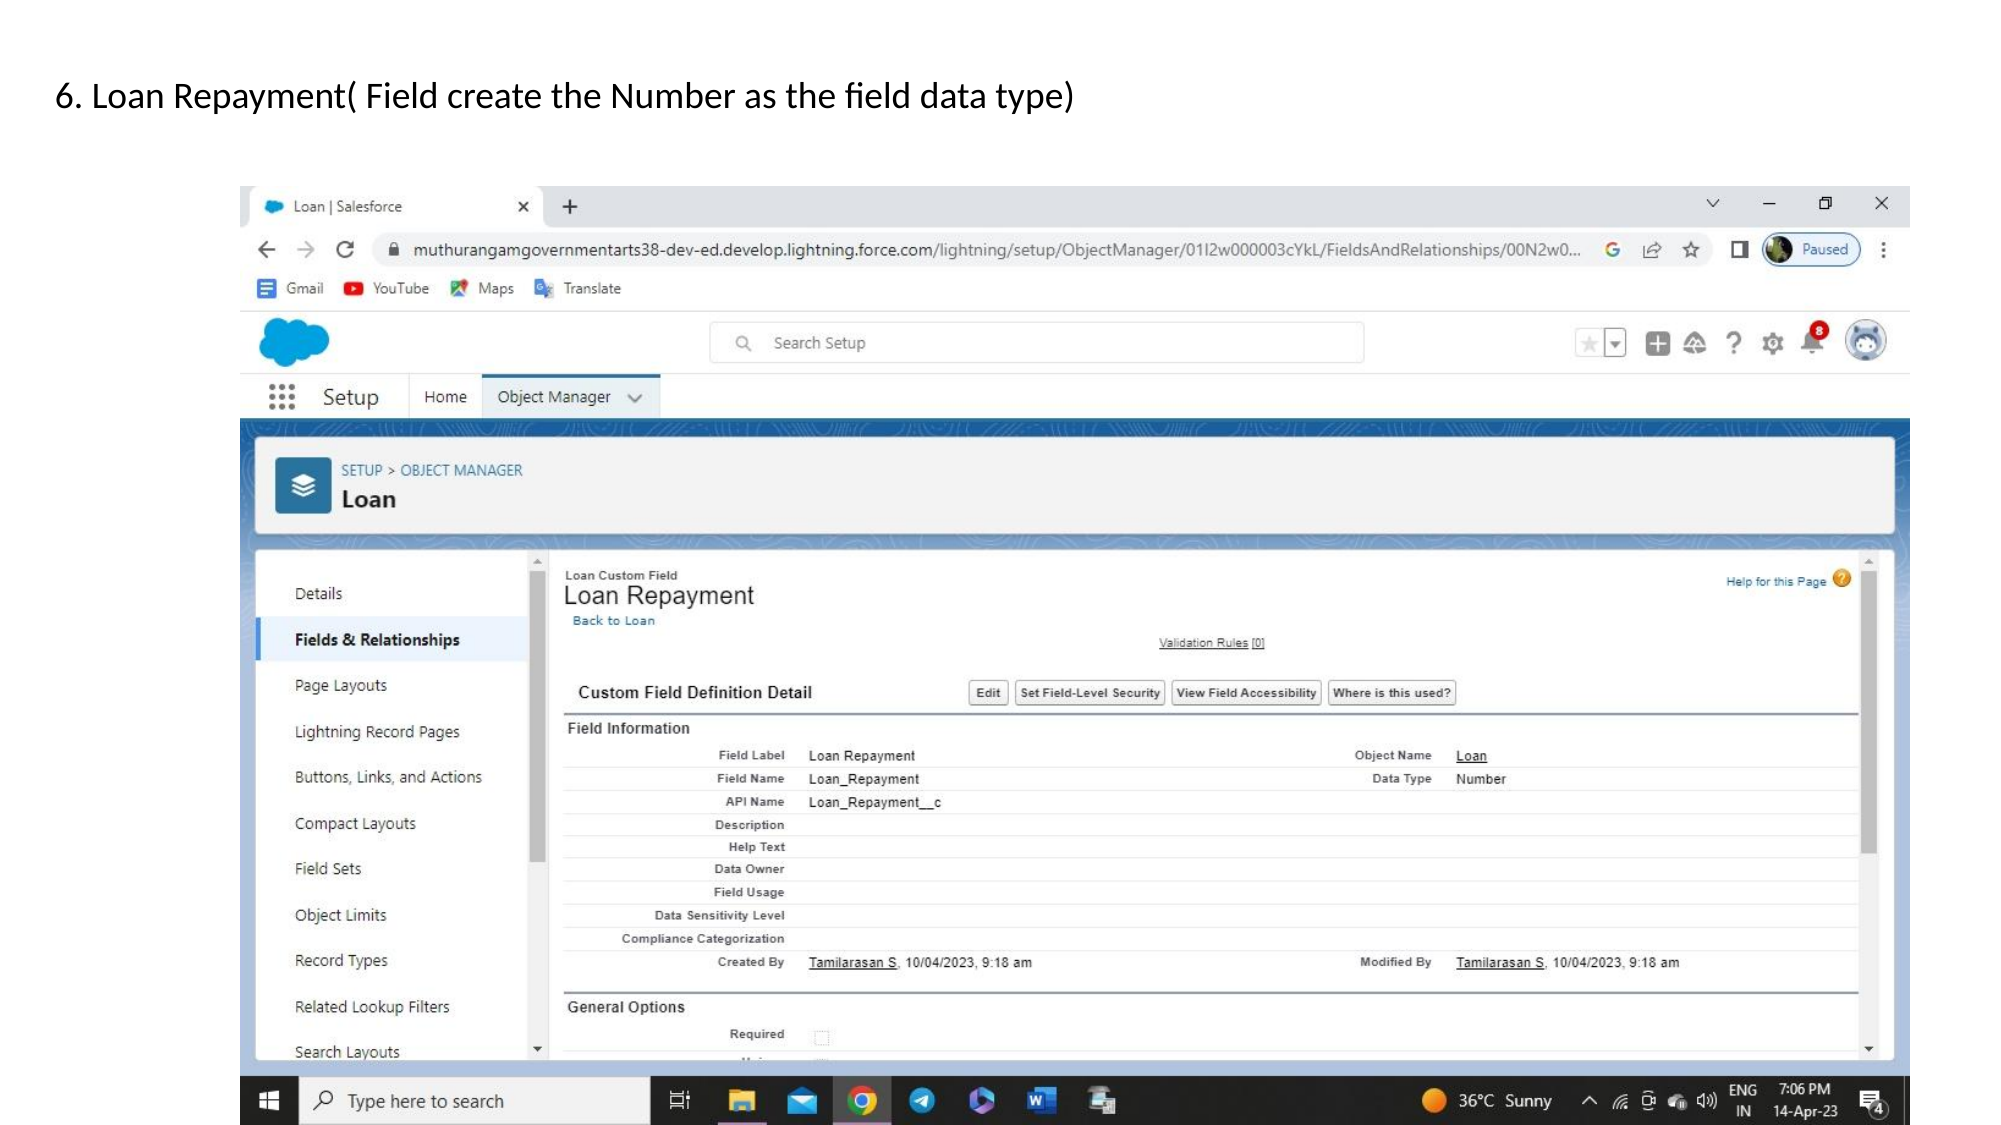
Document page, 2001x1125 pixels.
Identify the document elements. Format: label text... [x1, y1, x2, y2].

text_box 6. Loan Repayment( Field create the Number as the field data type) [40, 63, 1220, 124]
picture [240, 186, 1910, 1125]
